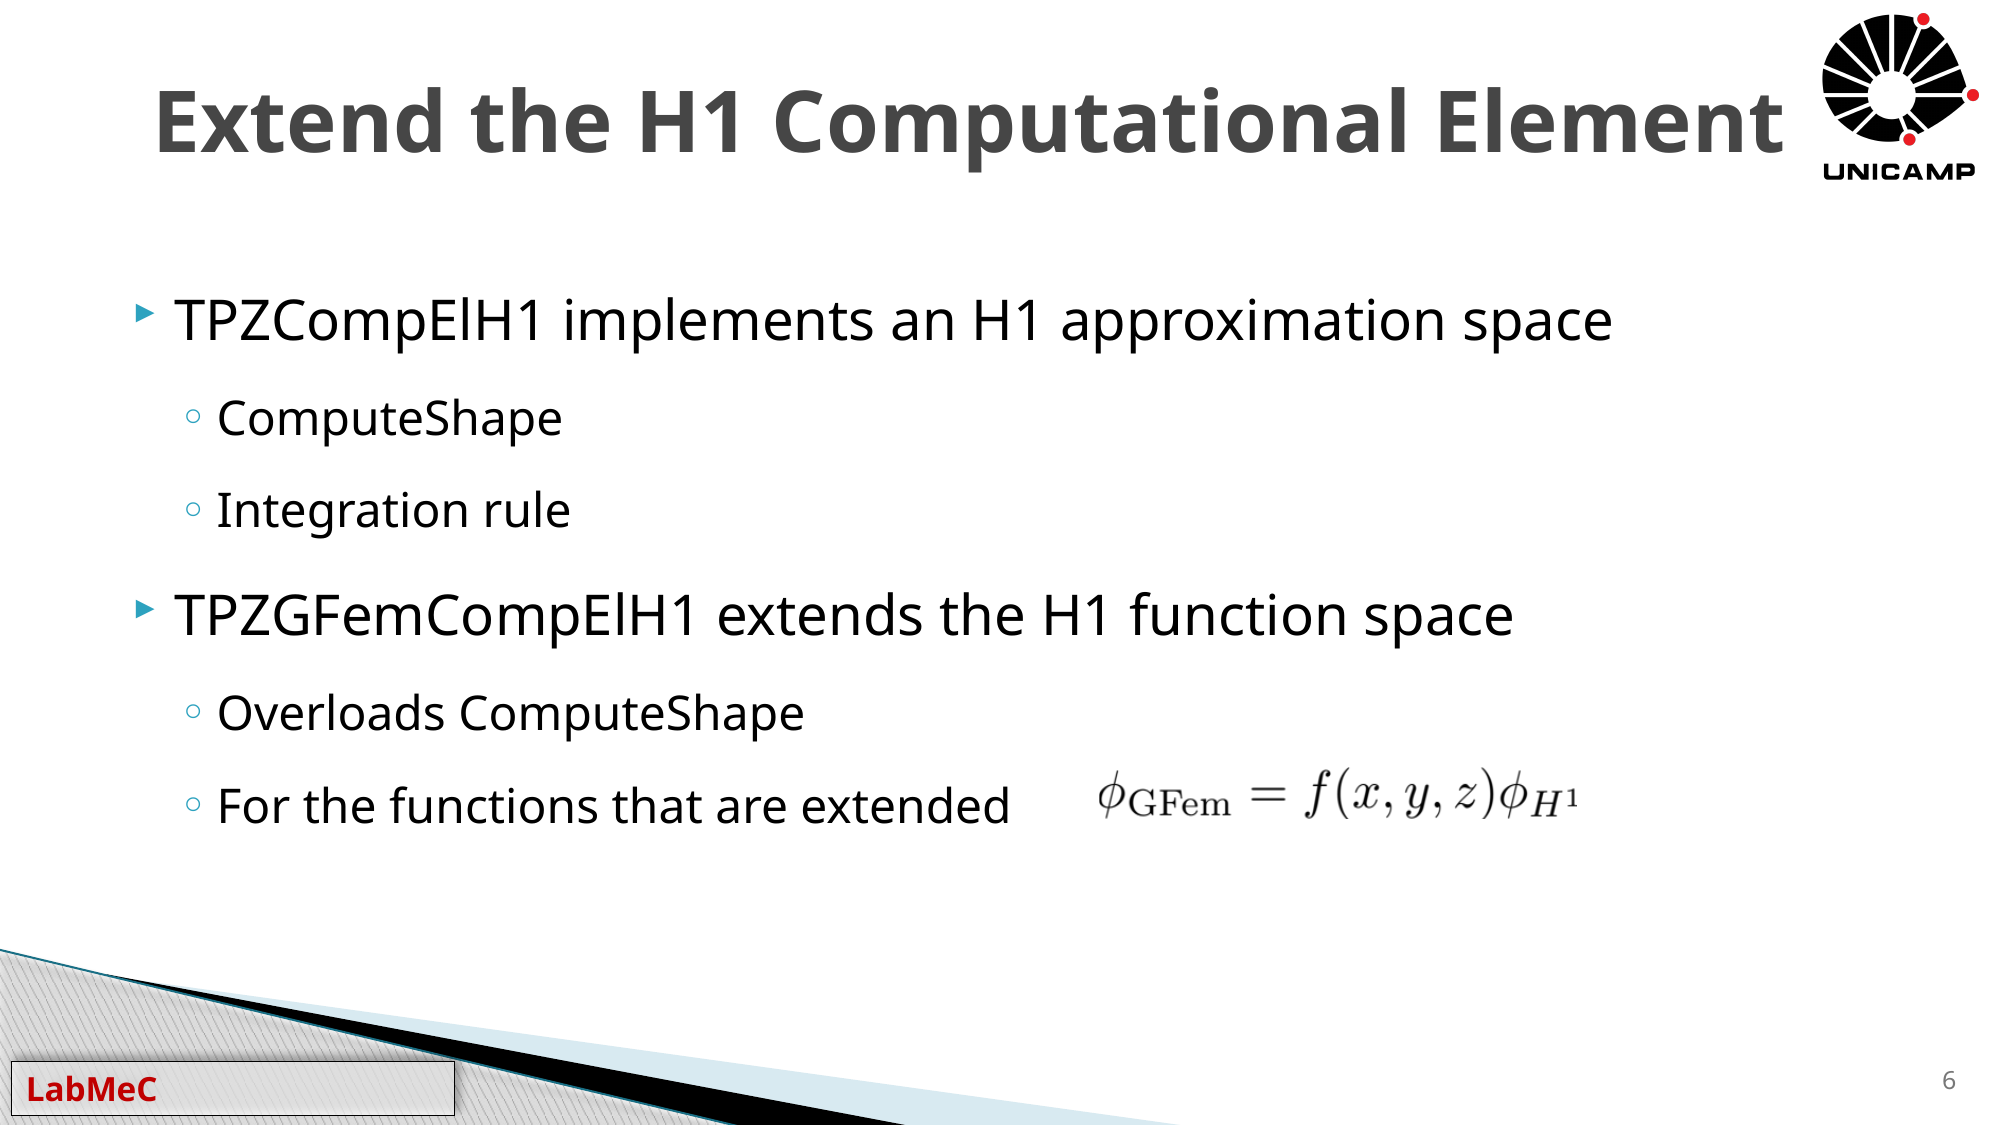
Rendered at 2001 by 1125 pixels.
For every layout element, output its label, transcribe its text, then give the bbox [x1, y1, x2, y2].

picture [1822, 13, 1979, 180]
list TPZCompElH1 implements an H1 approximation space ComputeShape Integration rule TPZGFemCompElH1 extends the H1 function space Overloads ComputeShape For the functions that are extended [99, 243, 1900, 986]
slide_number 6 [1891, 1051, 1972, 1112]
picture [1099, 766, 1578, 819]
title Extend the H1 Computational Element [137, 59, 1863, 278]
